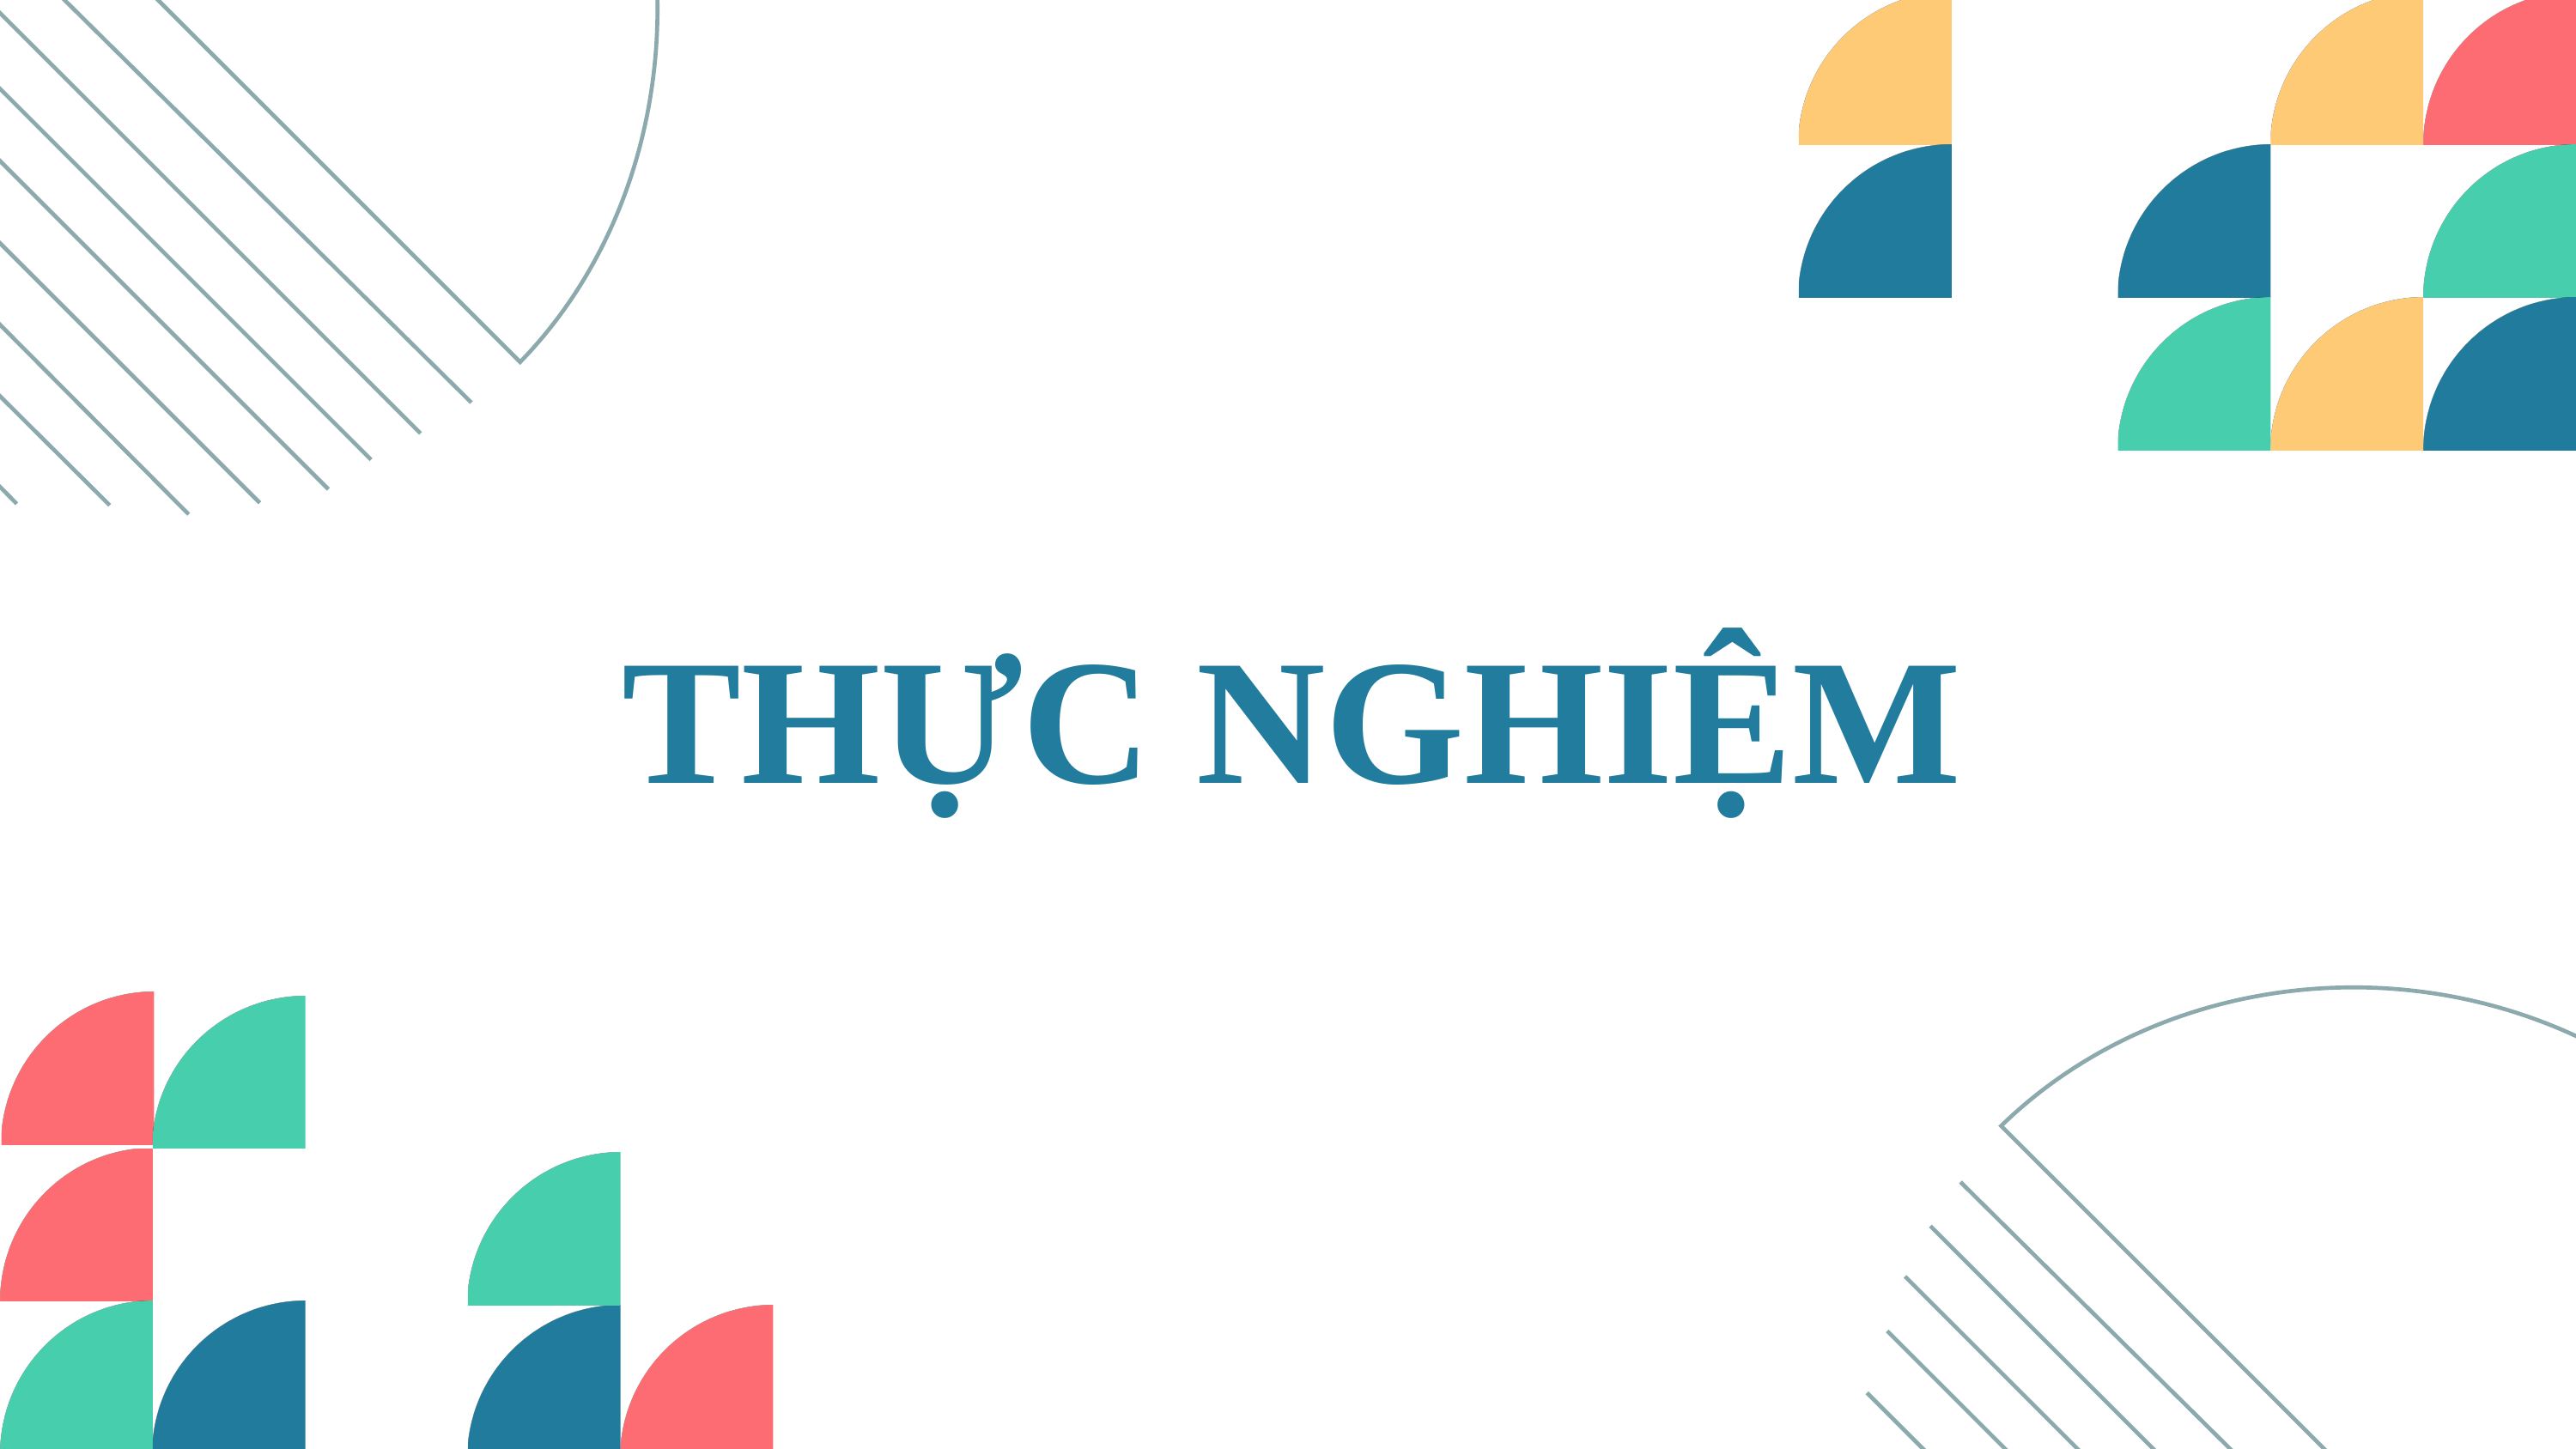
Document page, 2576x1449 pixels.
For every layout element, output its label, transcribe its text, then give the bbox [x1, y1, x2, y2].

text_box [0, 1300, 152, 1449]
text_box [152, 1300, 306, 1449]
text_box [2271, 297, 2424, 451]
text_box [620, 1305, 774, 1449]
text_box [467, 1152, 621, 1306]
text_box [1, 991, 155, 1145]
text_box [2117, 144, 2271, 297]
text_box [0, 0, 851, 67]
text_box [2117, 297, 2271, 451]
text_box [467, 1306, 620, 1449]
text_box THỰC NGHIỆM [544, 640, 2040, 819]
text_box [1798, 0, 1952, 144]
text_box [152, 996, 306, 1149]
text_box [0, 1149, 153, 1300]
text_box [2424, 0, 2576, 144]
text_box [1798, 144, 1952, 298]
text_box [2025, 1066, 2576, 1449]
text_box [2270, 0, 2424, 145]
text_box [2423, 144, 2576, 297]
text_box [2424, 297, 2576, 451]
